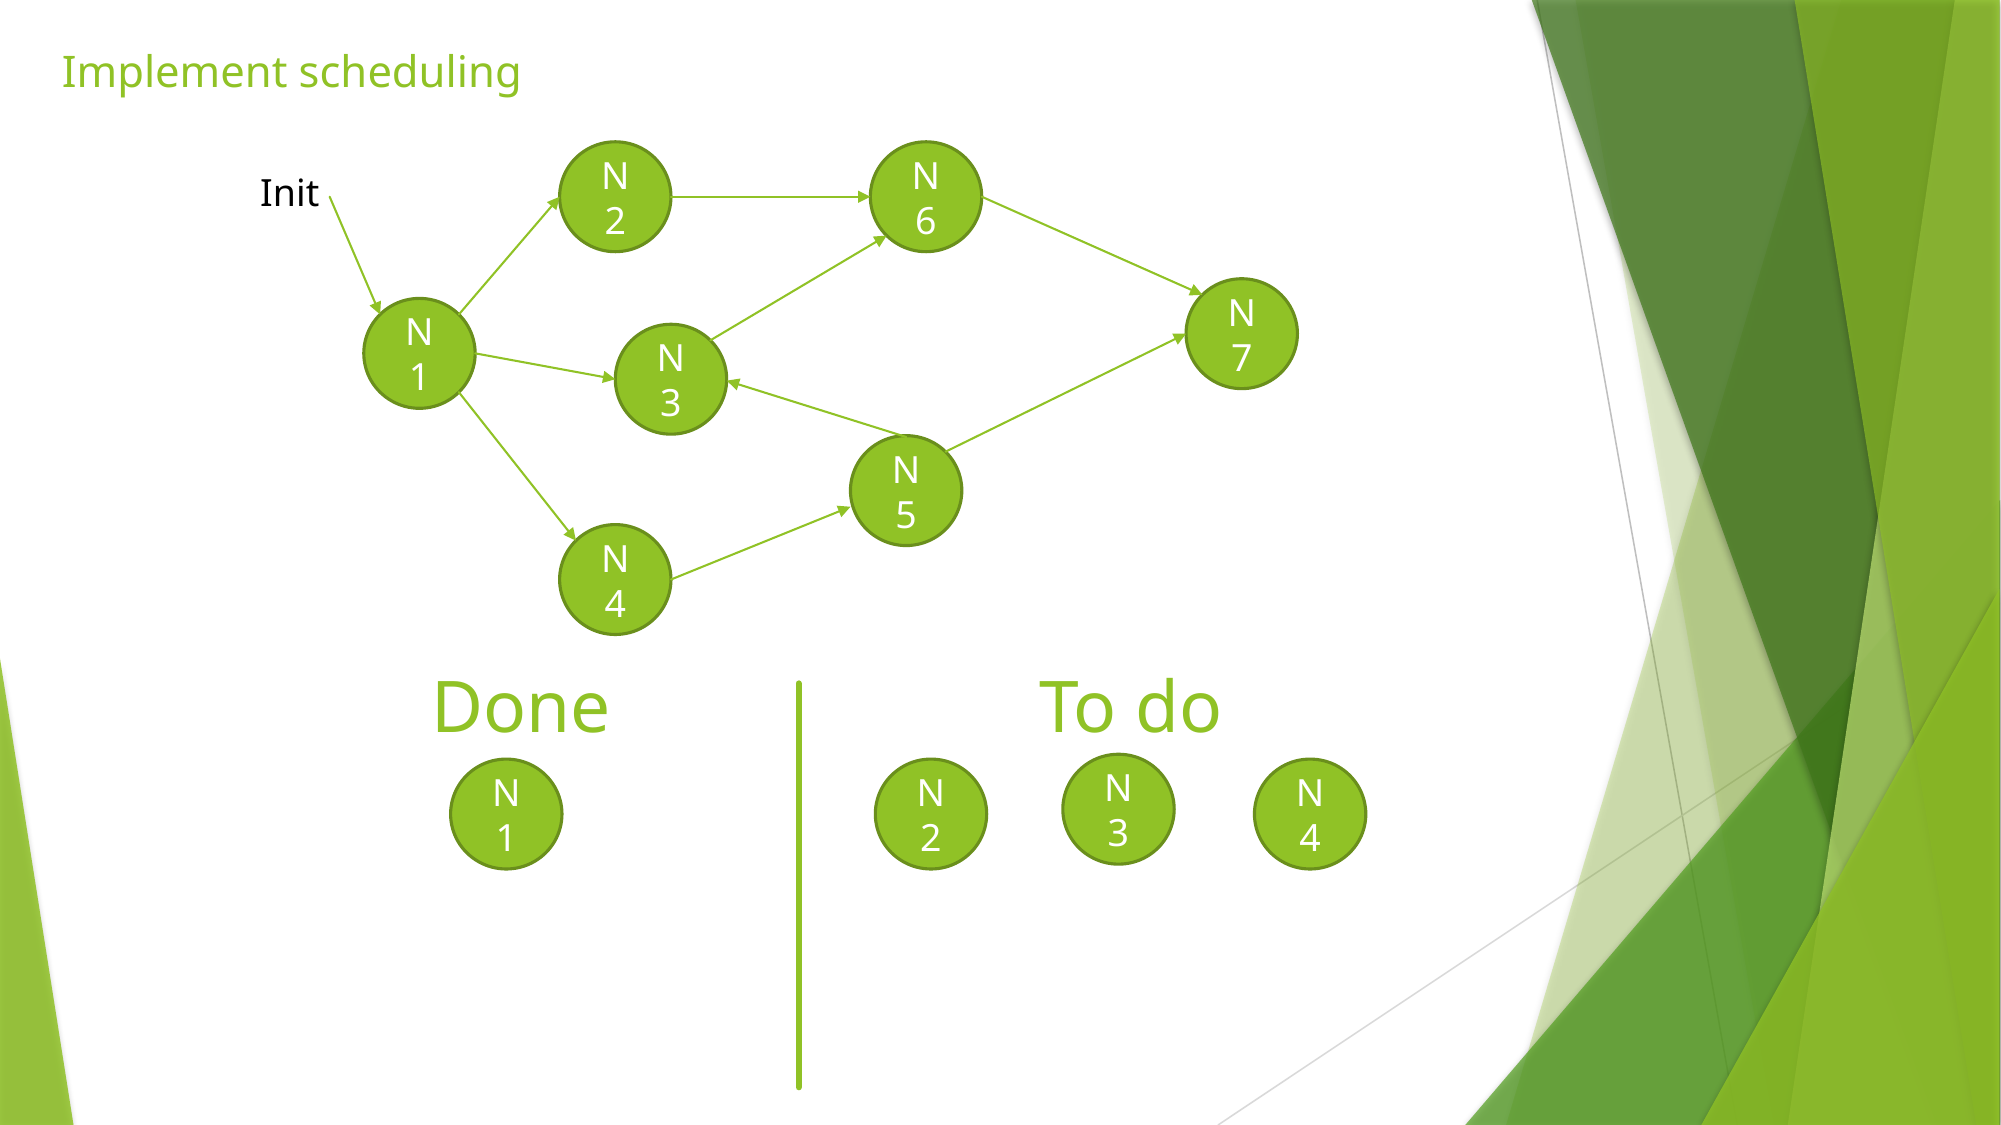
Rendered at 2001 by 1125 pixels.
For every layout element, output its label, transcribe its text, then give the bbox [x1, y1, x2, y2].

text_box N3 [1061, 752, 1176, 866]
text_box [726, 380, 907, 438]
text_box N1 [449, 757, 564, 871]
text_box To do [1024, 653, 1275, 755]
text_box Implement scheduling [46, 36, 542, 138]
title Done [416, 653, 667, 755]
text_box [244, 141, 1298, 635]
text_box N4 [1252, 757, 1368, 871]
text_box N2 [873, 757, 989, 871]
